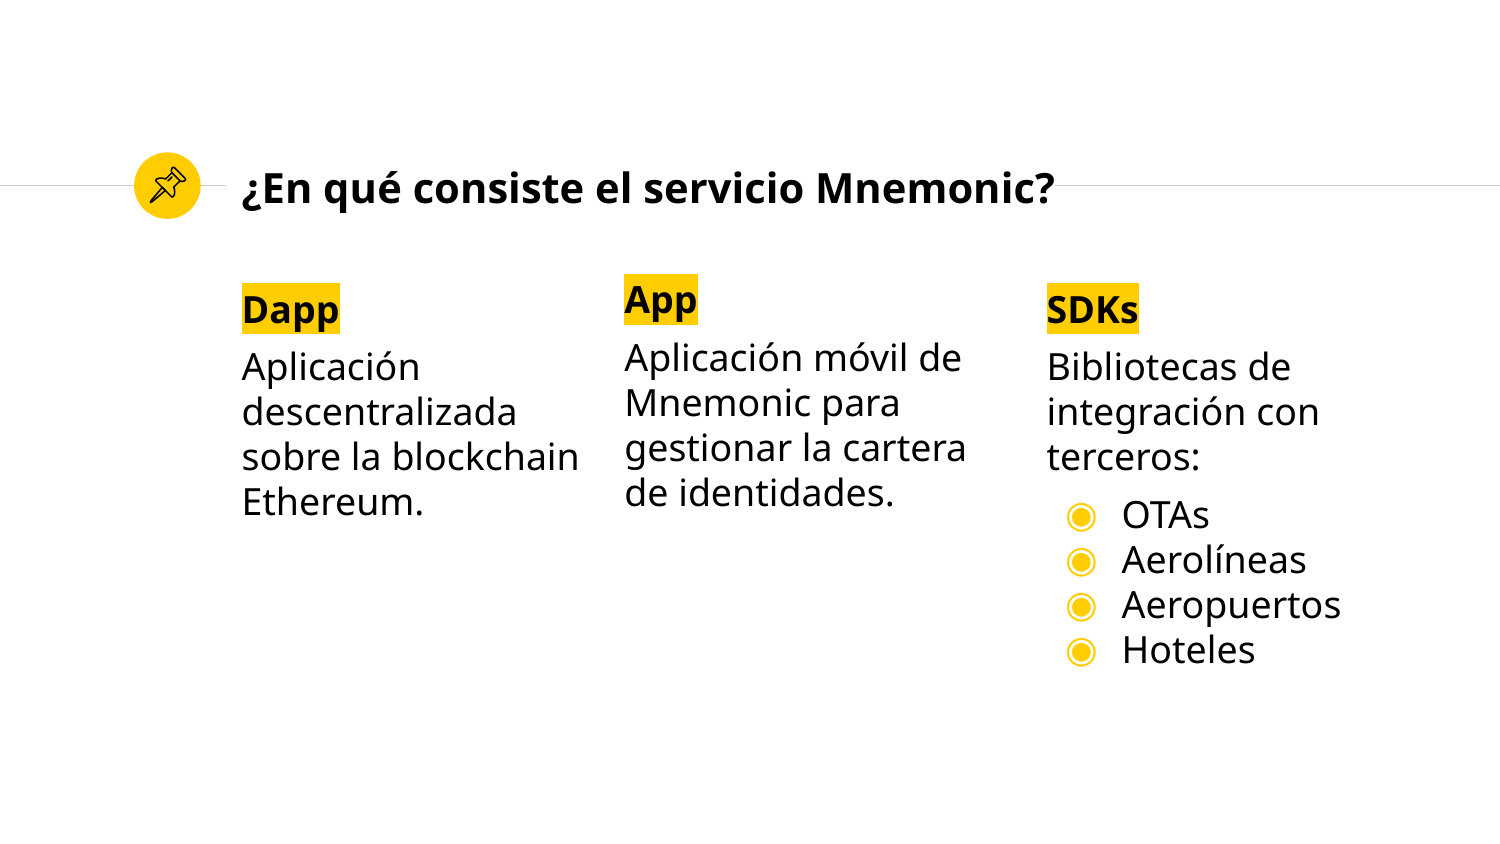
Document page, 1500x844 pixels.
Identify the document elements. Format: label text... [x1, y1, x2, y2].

title ¿En qué consiste el servicio Mnemonic? [226, 176, 1221, 248]
list App Aplicación móvil de Mnemonic para gestionar la cartera de identidades. [609, 261, 993, 774]
list Dapp Aplicación descentralizada sobre la blockchain Ethereum. [226, 270, 610, 783]
list SDKs Bibliotecas de integración con terceros: OTAs Aerolíneas Aeropuertos Hoteles [1031, 270, 1415, 783]
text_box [150, 166, 186, 203]
